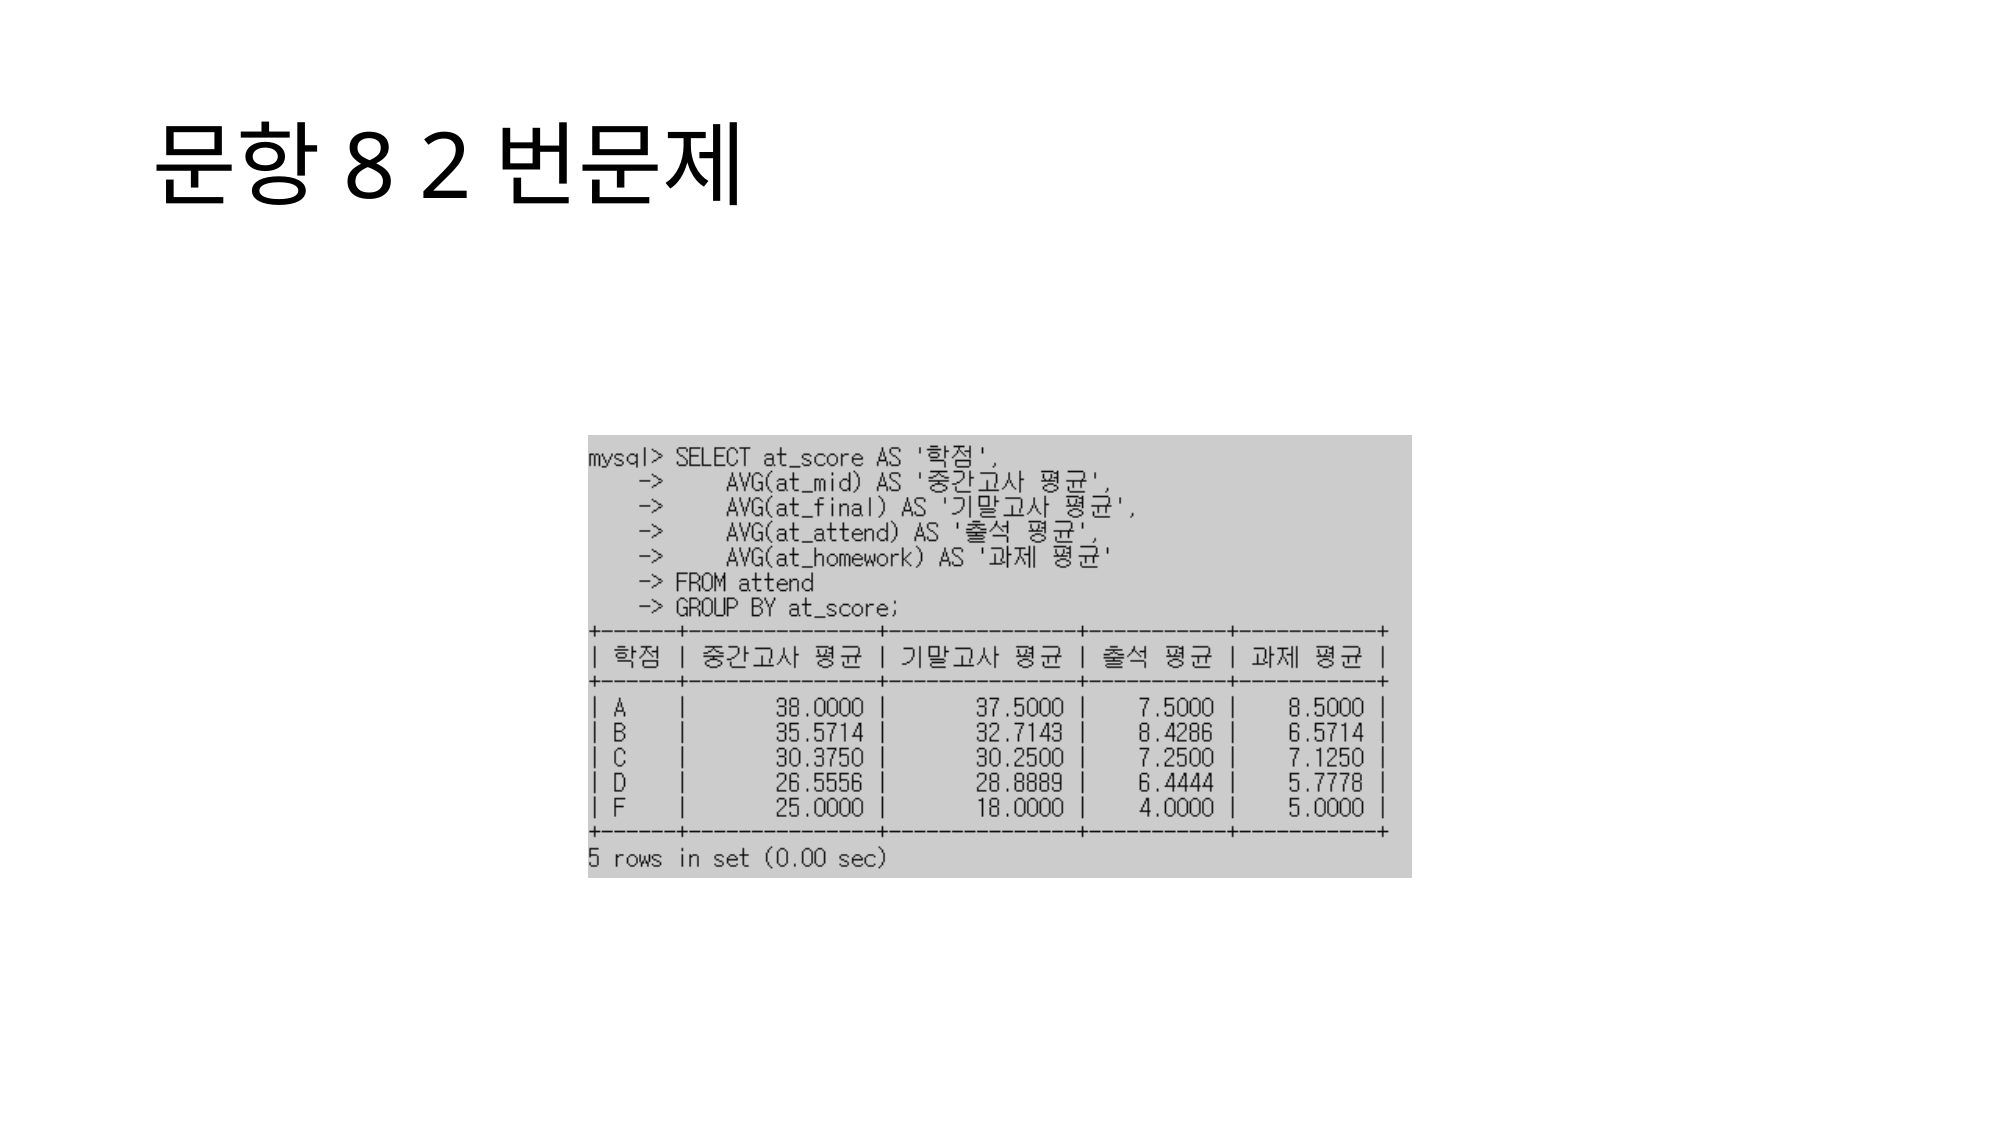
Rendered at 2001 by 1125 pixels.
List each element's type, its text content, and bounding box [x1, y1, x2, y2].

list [588, 435, 1412, 878]
title 문항8 2번문제 [137, 59, 1863, 278]
